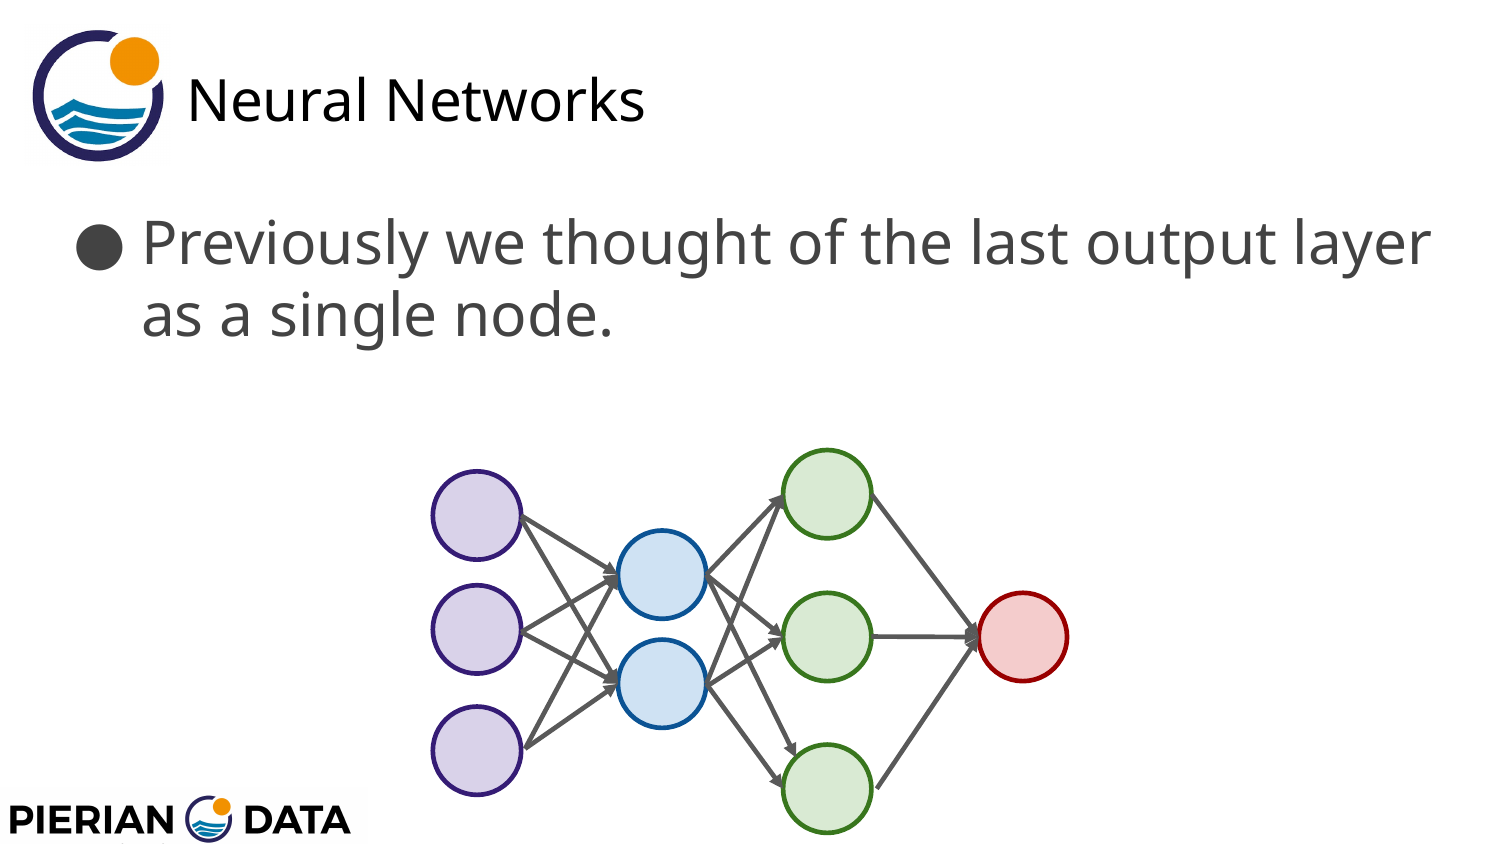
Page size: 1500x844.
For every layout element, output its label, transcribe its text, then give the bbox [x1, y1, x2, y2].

text_box [801, 592, 871, 682]
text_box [871, 493, 979, 635]
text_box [706, 493, 784, 636]
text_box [876, 636, 979, 789]
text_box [706, 693, 784, 789]
text_box [432, 585, 514, 674]
text_box [432, 471, 521, 560]
text_box [624, 530, 699, 619]
text_box [783, 744, 872, 833]
picture [0, 787, 368, 844]
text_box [524, 574, 619, 683]
list Previously we thought of the last output layer as a single node. [51, 189, 1476, 750]
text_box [706, 636, 784, 687]
text_box [624, 639, 699, 728]
text_box [432, 706, 521, 795]
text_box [520, 518, 619, 574]
picture [24, 24, 172, 167]
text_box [787, 574, 797, 758]
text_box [524, 683, 619, 749]
text_box [783, 450, 872, 539]
text_box [984, 592, 1068, 682]
title Neural Networks [176, 48, 1449, 143]
